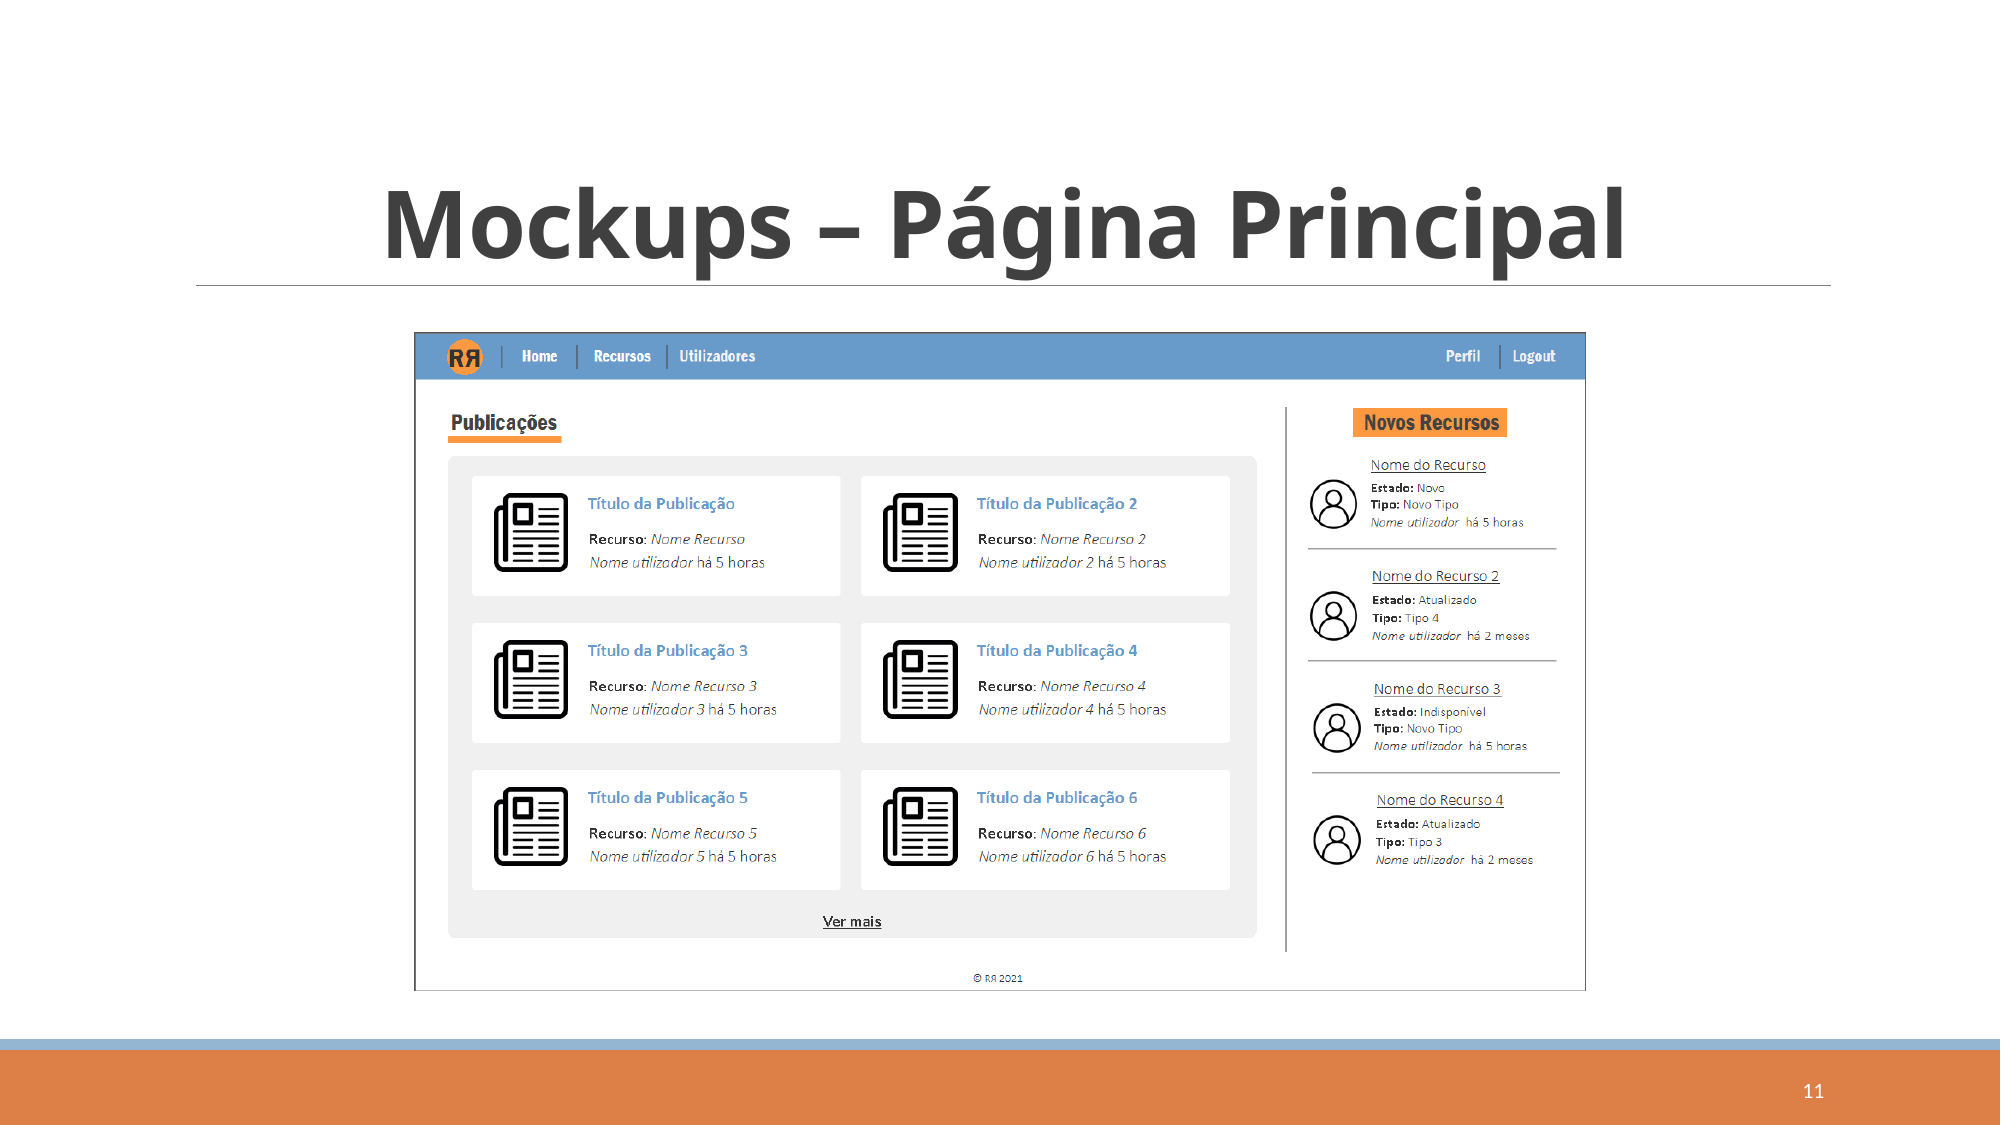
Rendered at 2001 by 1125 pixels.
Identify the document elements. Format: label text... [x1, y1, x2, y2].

slide_number 11 [1624, 1059, 1840, 1120]
picture [414, 331, 1586, 992]
title Mockups – Página Principal [180, 47, 1830, 285]
